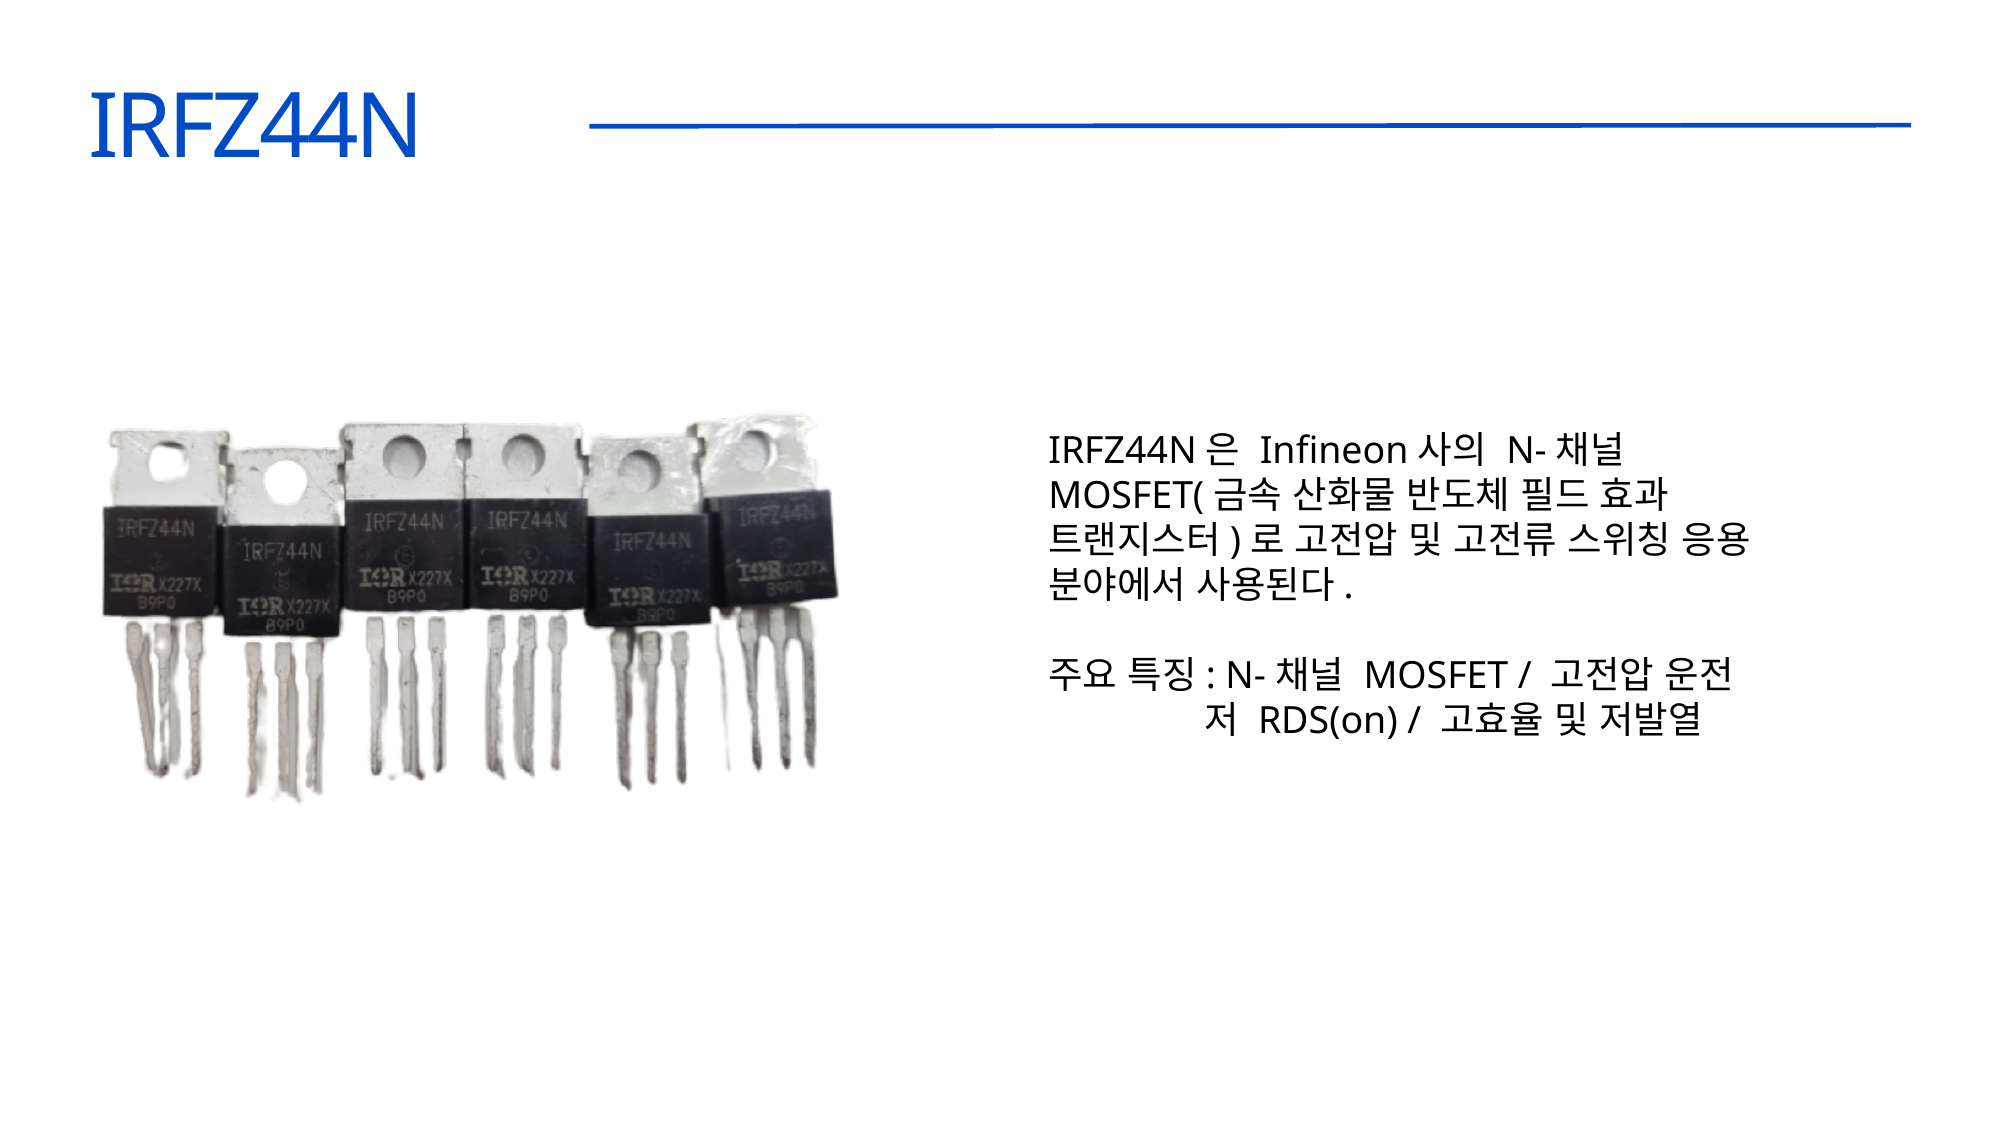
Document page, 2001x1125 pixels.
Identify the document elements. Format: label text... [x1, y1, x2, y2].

text_box IRFZ44N [691, 71, 1171, 176]
text_box IRFZ44N은 Infineon사의 N-채널 MOSFET(금속 산화물 반도체 필드 효과 트랜지스터)로 고전압 및 고전류 스위칭 응용 분야에서 사용된다. 주요 특징: N-채널 MOSFET / 고전압 운전 저 RDS(on) / 고효율 및 저발열 [1033, 418, 1814, 749]
picture [0, 0, 936, 1125]
